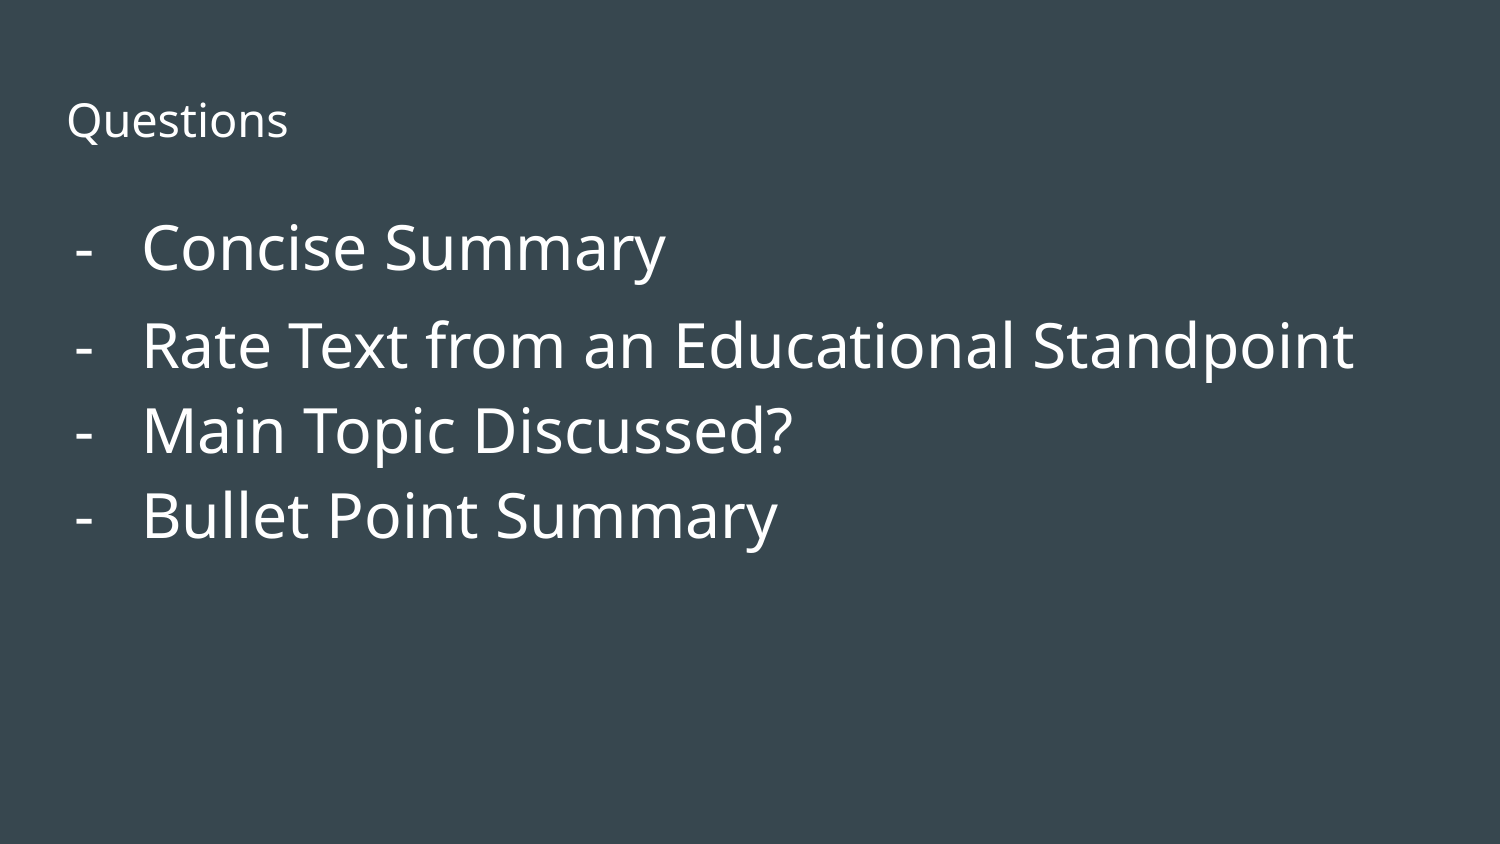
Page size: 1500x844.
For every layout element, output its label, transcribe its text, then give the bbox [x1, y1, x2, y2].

list Concise Summary Rate Text from an Educational Standpoint Main Topic Discussed? Bullet Point Summary [51, 189, 1449, 750]
title Questions [51, 72, 1449, 167]
